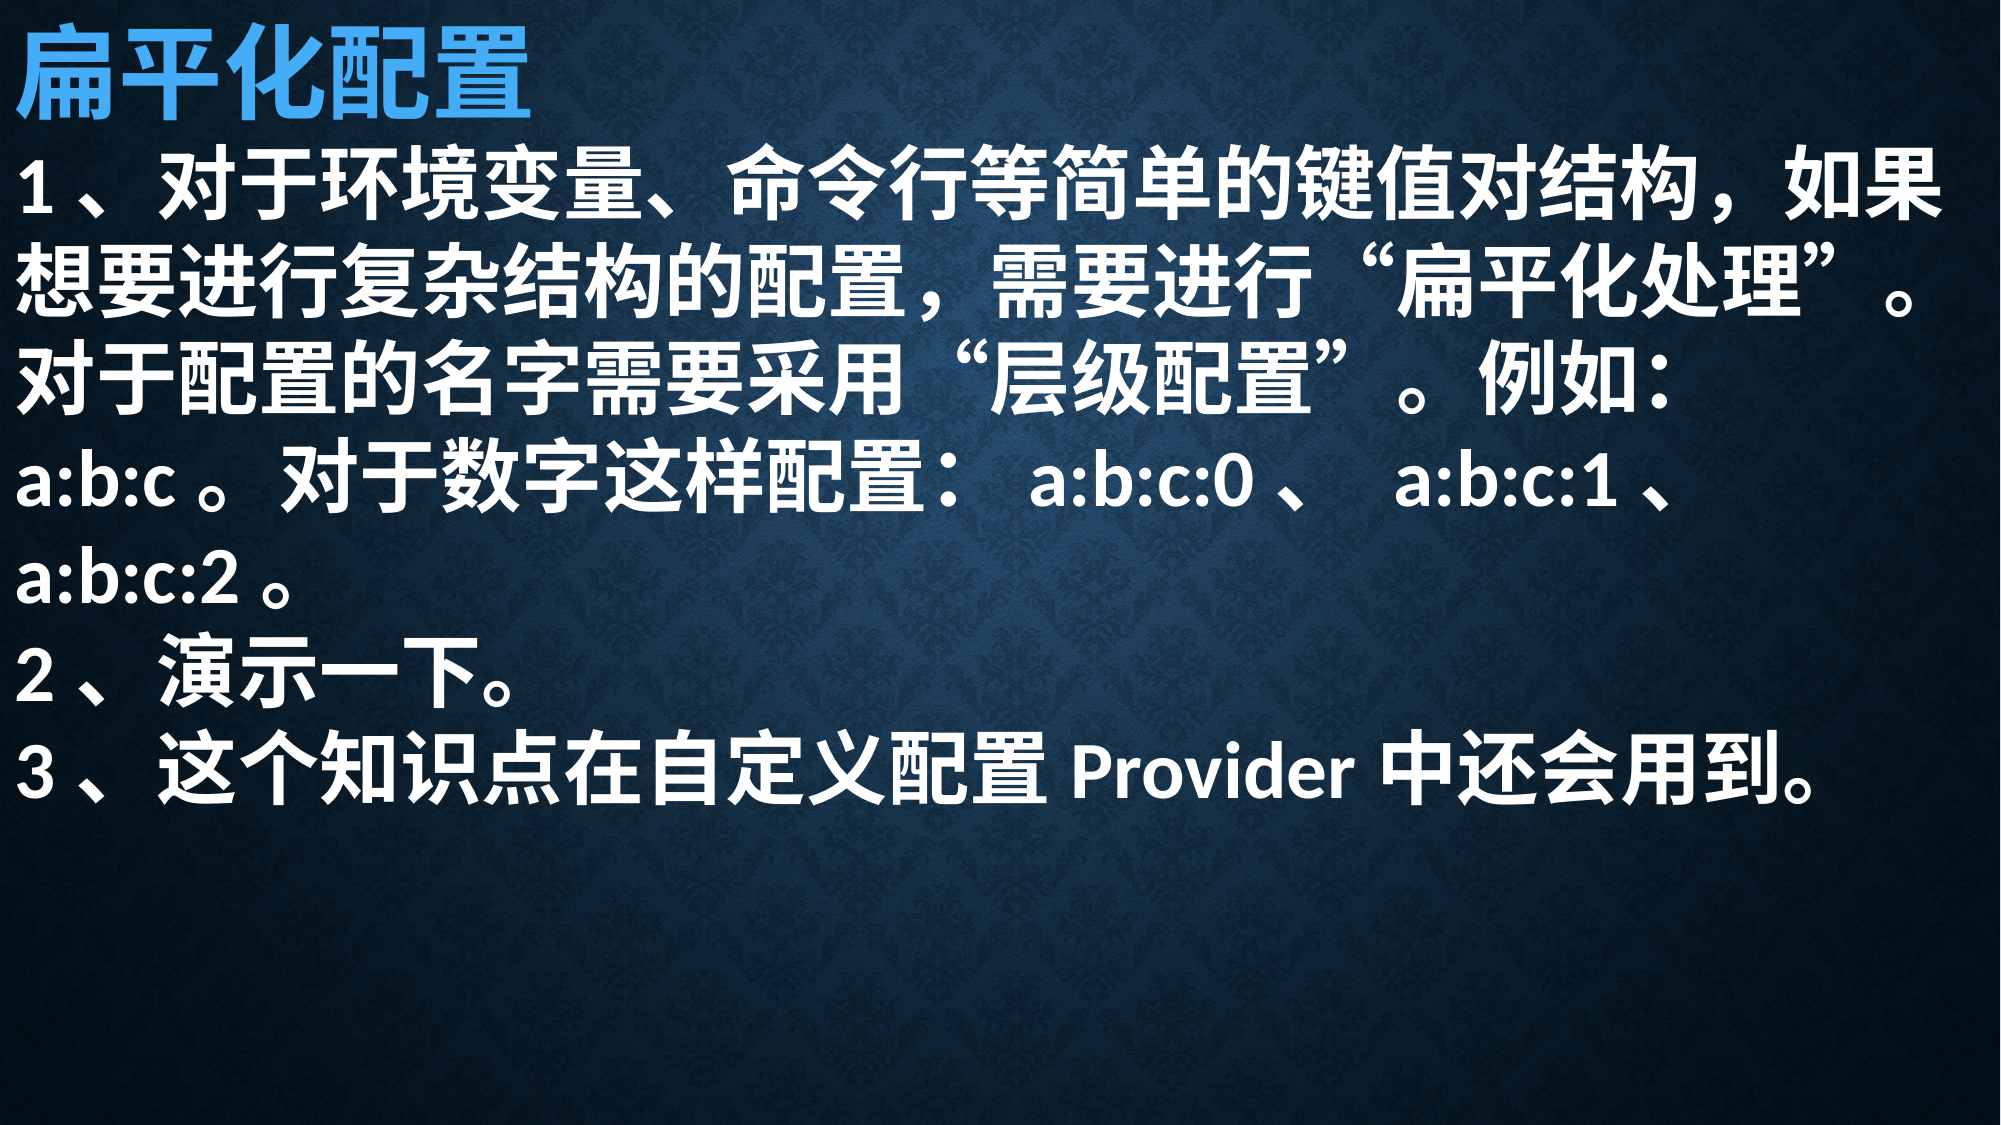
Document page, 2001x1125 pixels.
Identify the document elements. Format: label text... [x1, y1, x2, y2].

text_box 扁平化配置 1、对于环境变量、命令行等简单的键值对结构，如果想要进行复杂结构的配置，需要进行“扁平化处理”。对于配置的名字需要采用“层级配置”。例如：a:b:c。对于数字这样配置：a:b:c:0、 a:b:c:1、 a:b:c:2。 2、演示一下。 3、这个知识点在自定义配置Provider中还会用到。 [0, 0, 2000, 920]
